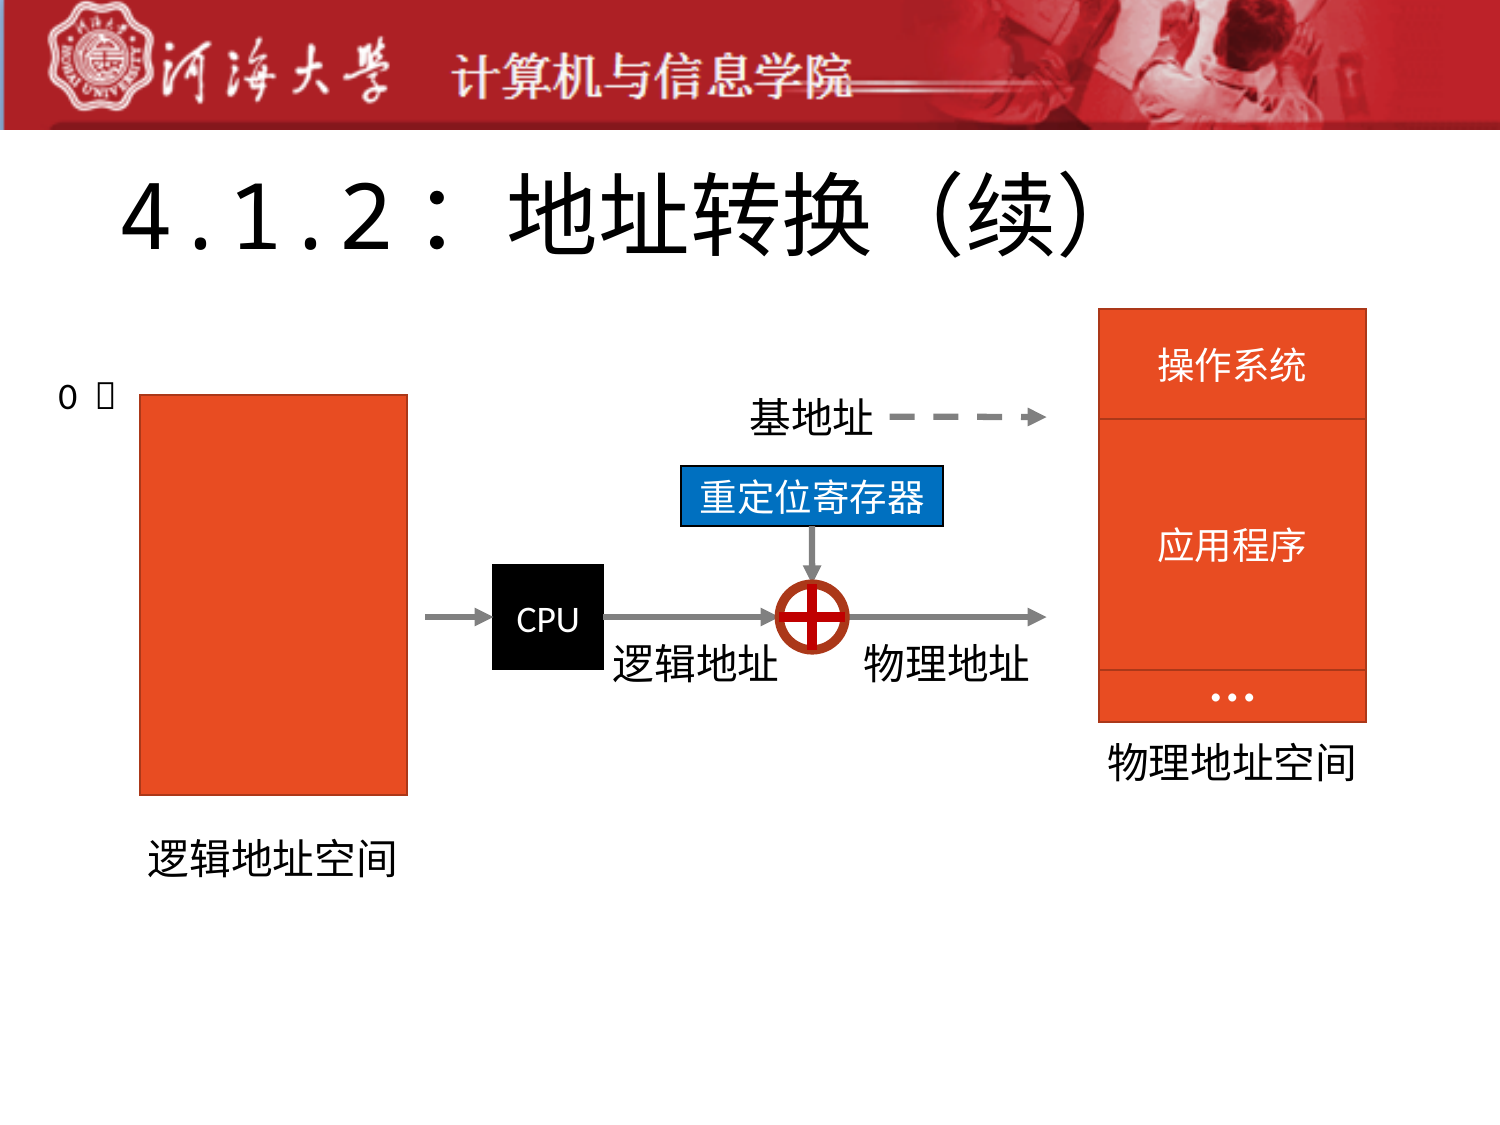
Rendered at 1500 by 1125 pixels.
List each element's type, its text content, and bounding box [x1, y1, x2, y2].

title 4.1.2：地址转换（续） [103, 59, 1397, 278]
text_box 逻辑地址 [597, 630, 795, 695]
picture [0, 0, 1500, 130]
text_box CPU [492, 564, 604, 670]
text_box 基地址 [734, 384, 890, 449]
text_box [139, 394, 408, 796]
text_box 物理地址 [848, 630, 1046, 696]
text_box 重定位寄存器 [680, 465, 944, 527]
text_box … [1098, 669, 1367, 723]
text_box 应用程序 [1098, 418, 1367, 669]
text_box 操作系统 [1098, 308, 1367, 418]
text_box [779, 584, 845, 650]
text_box 0  [43, 364, 132, 424]
text_box 物理地址空间 [1092, 729, 1373, 795]
text_box 逻辑地址空间 [132, 825, 414, 891]
